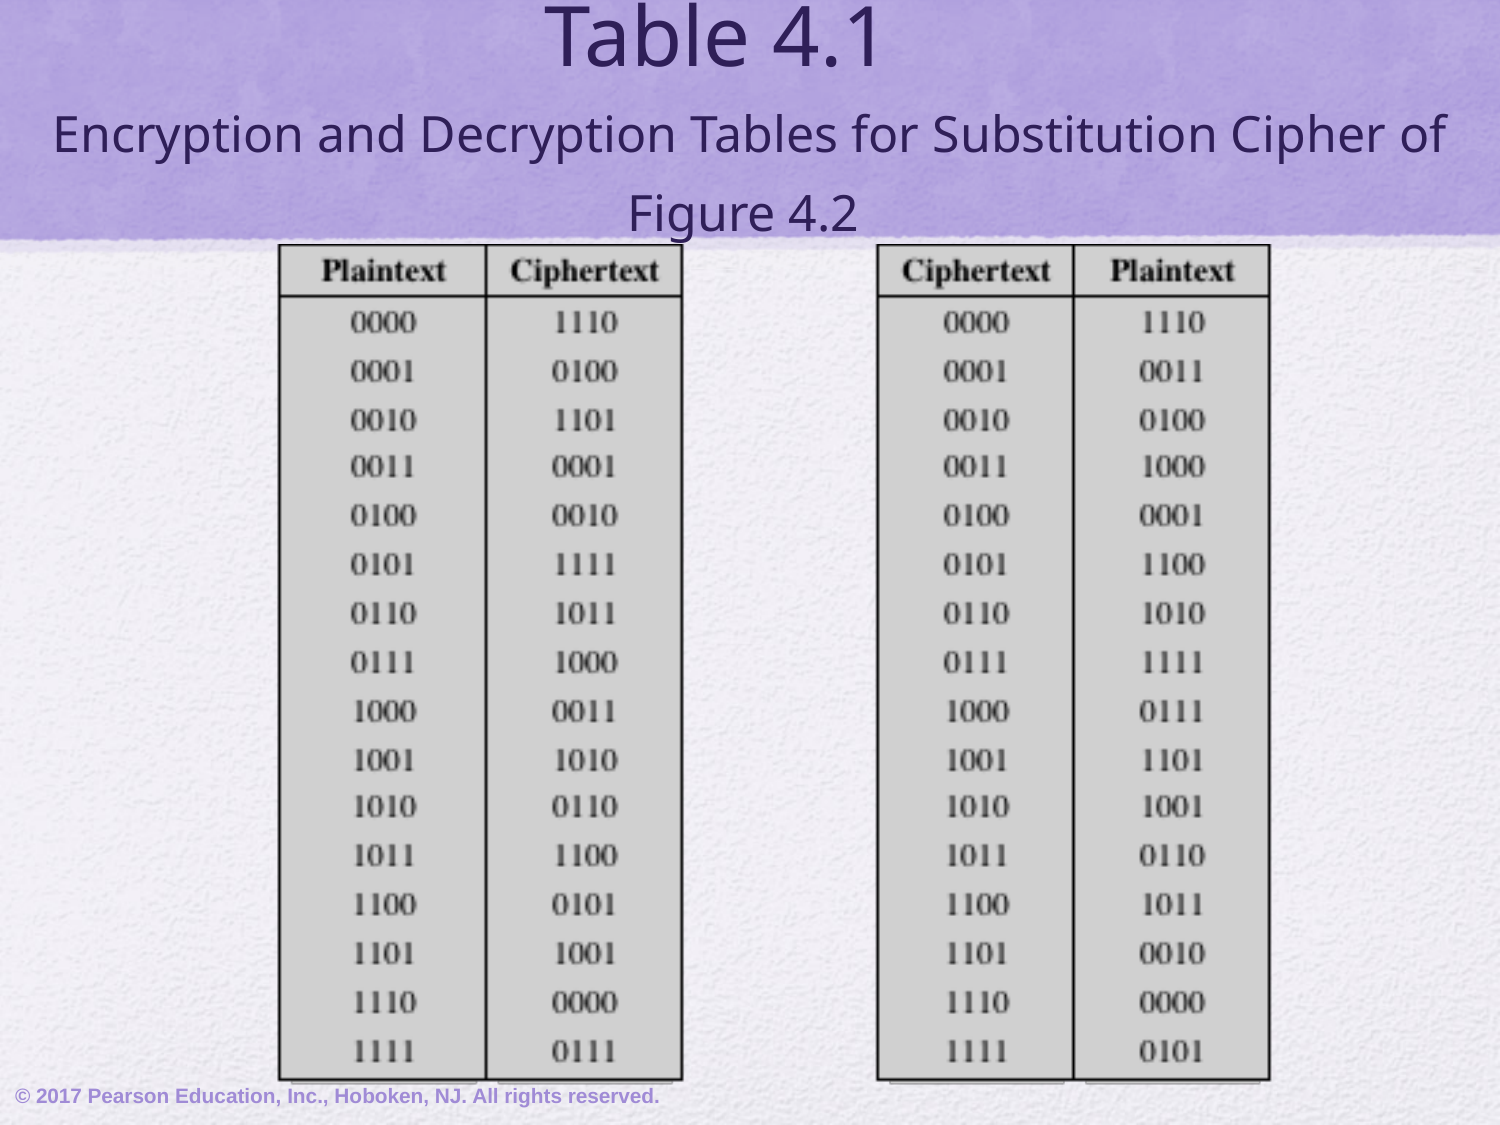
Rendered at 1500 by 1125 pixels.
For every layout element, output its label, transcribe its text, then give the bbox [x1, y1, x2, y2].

title Table 4.1 Encryption and Decryption Tables for Substitution Cipher of Figure 4.2 [0, 6, 1500, 239]
picture [0, 222, 1500, 1125]
footer © 2017 Pearson Education, Inc., Hoboken, NJ. All rights reserved. [0, 1065, 750, 1125]
